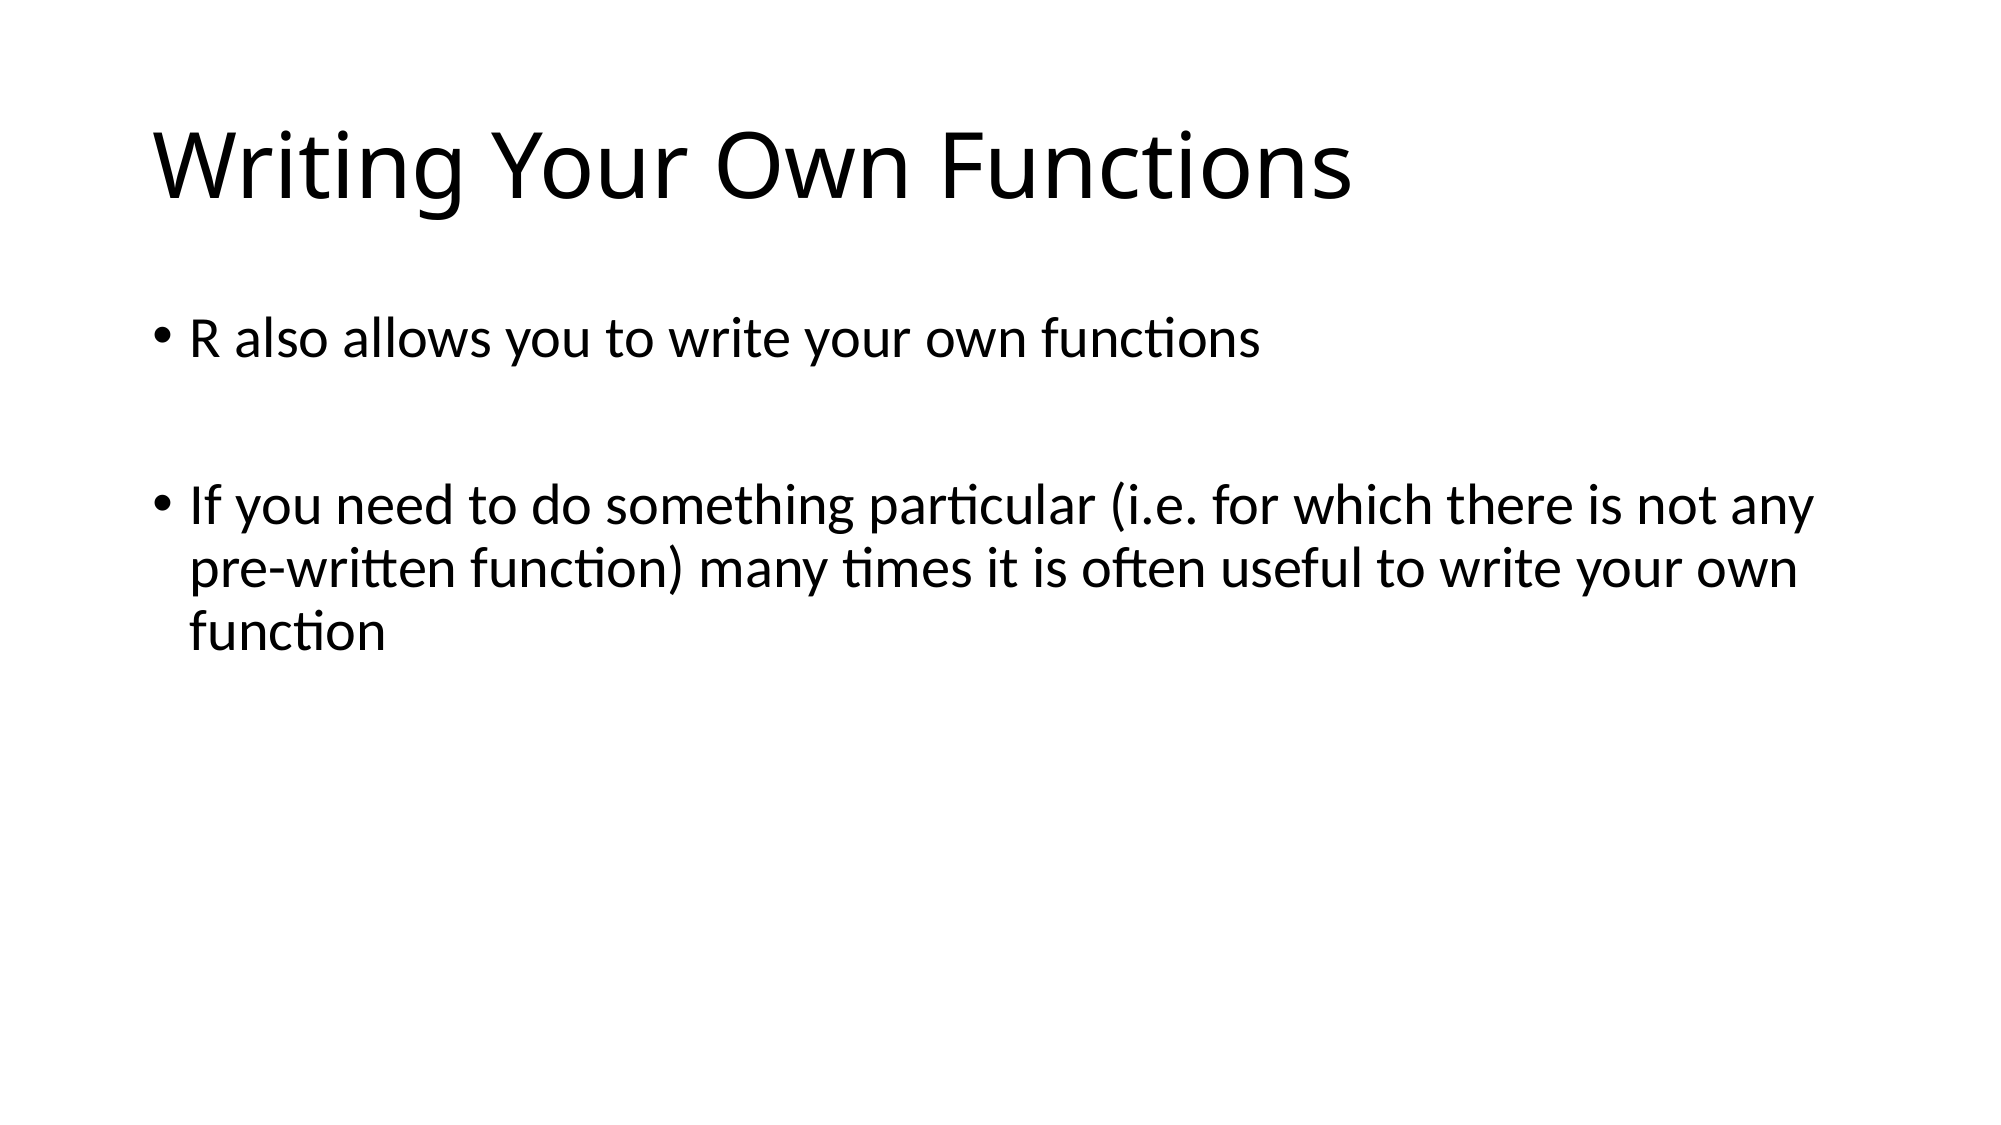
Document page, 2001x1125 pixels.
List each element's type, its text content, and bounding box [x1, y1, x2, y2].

title Writing Your Own Functions [137, 59, 1863, 278]
list R also allows you to write your own functions If you need to do something particular (i.e. for which there is not any pre-written function) many times it is often useful to write your own function [137, 299, 1863, 1014]
